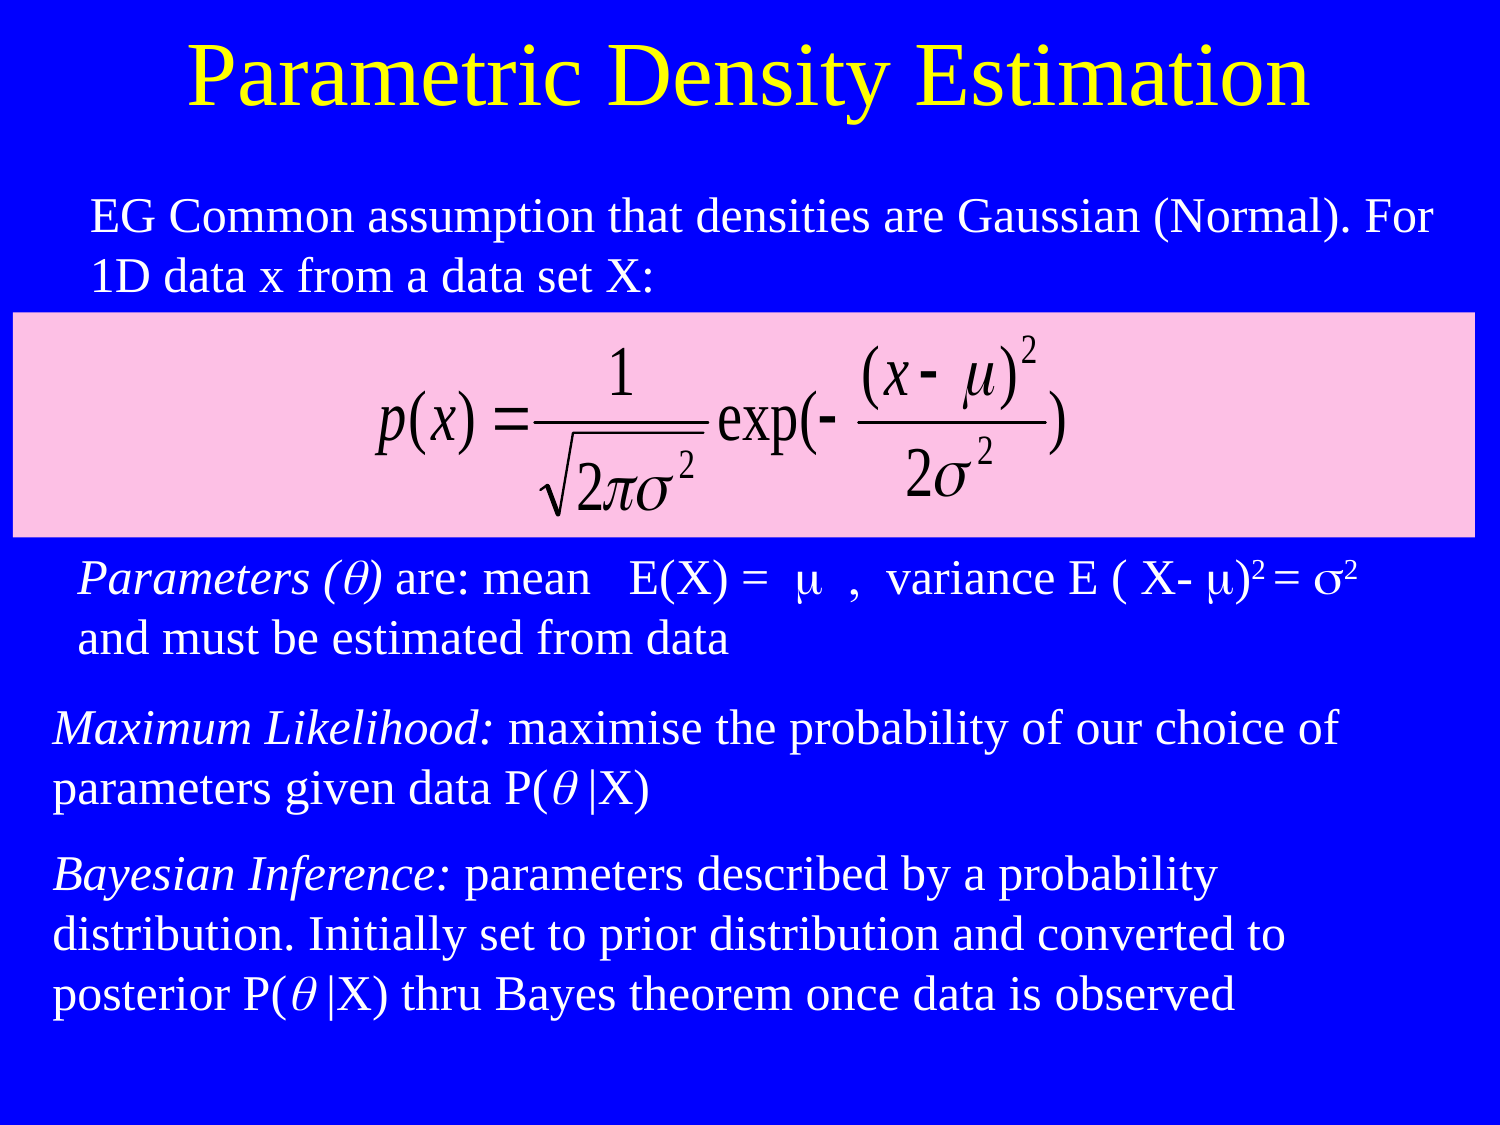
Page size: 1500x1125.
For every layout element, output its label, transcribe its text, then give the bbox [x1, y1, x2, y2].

text_box [1078, 312, 1475, 538]
text_box [12, 312, 361, 538]
text_box Parameters (q) are: mean E(X) = m , variance E ( X- m)2 = s2 and must be estimated from data [62, 537, 1375, 672]
text_box Maximum Likelihood: maximise the probability of our choice of parameters given data P(q |X) Bayesian Inference: parameters described by a probability distribution. Initially set to prior distribution and converted to posterior P(q |X) thru Bayes theorem once data is observed [37, 687, 1475, 1028]
title Parametric Density Estimation [112, 0, 1388, 163]
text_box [362, 99, 1079, 530]
text_box EG Common assumption that densities are Gaussian (Normal). For 1D data x from a data set X: [1083, 174, 1450, 395]
text_box EG Common assumption that densities are Gaussian (Normal). For 1D data x from a data set X: [75, 174, 357, 395]
